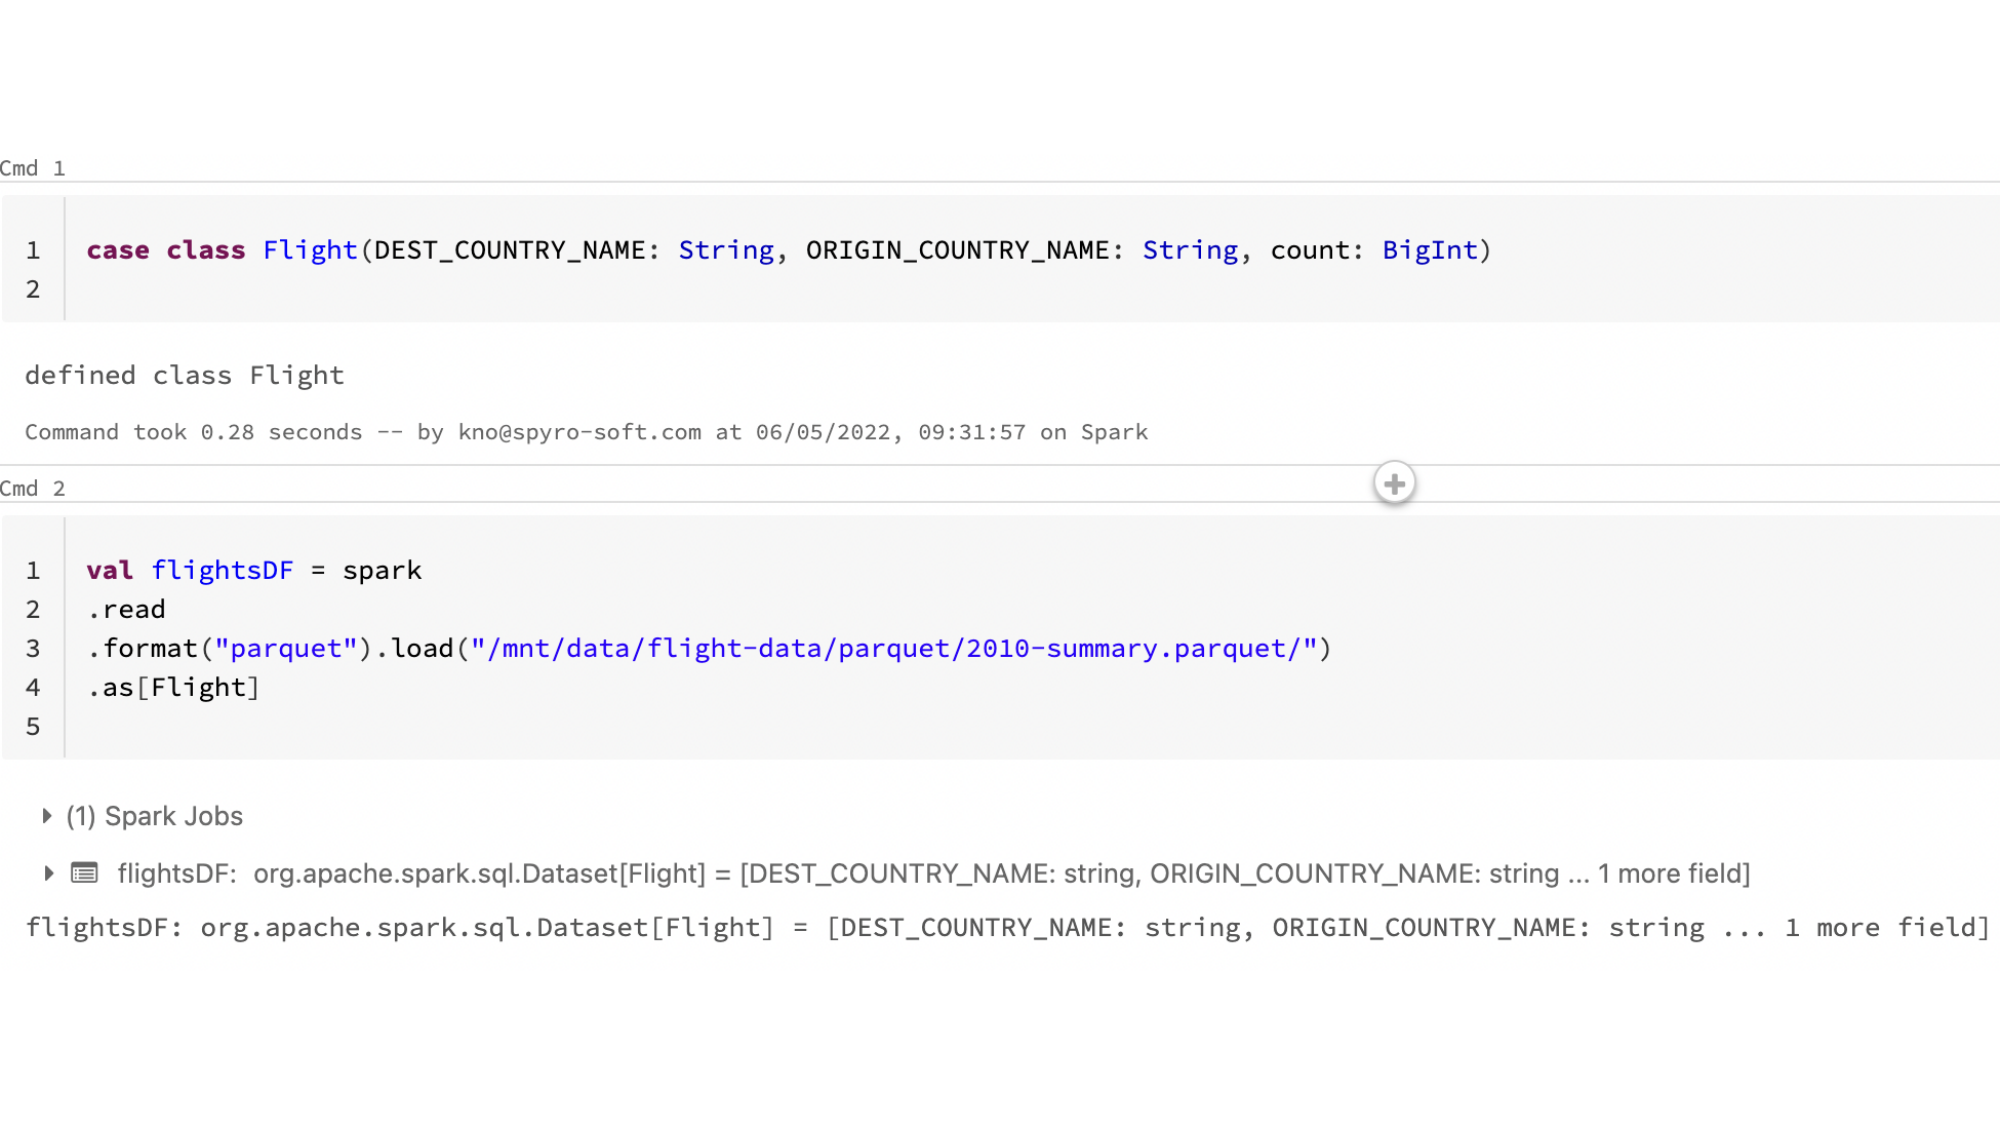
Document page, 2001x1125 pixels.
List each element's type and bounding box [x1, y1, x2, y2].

picture [0, 154, 2000, 971]
